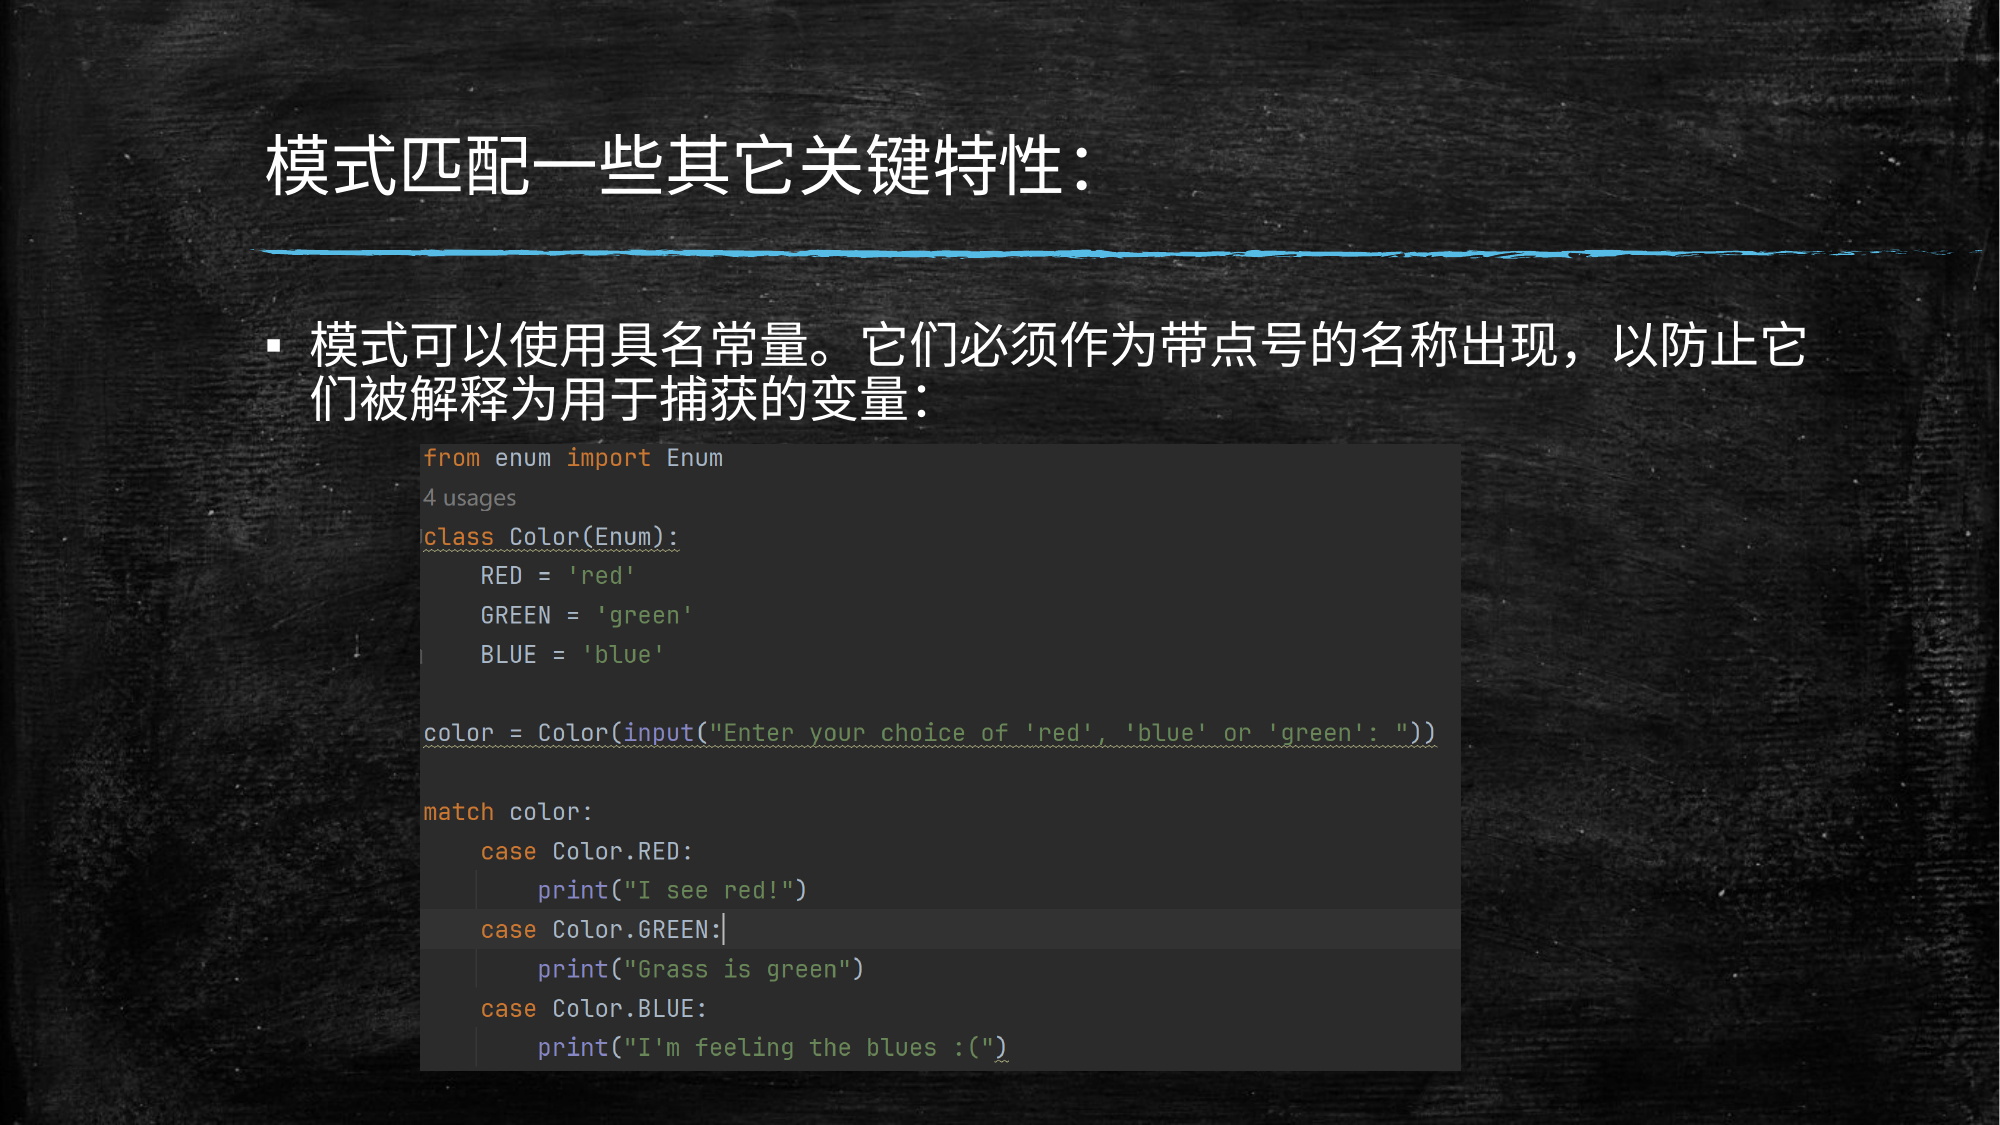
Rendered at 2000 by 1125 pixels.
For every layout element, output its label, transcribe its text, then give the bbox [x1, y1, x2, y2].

list 模式可以使用具名常量。它们必须作为带点号的名称出现，以防止它们被解释为用于捕获的变量： [249, 312, 1874, 1013]
picture [420, 444, 1461, 1071]
title 模式匹配一些其它关键特性： [249, 45, 1750, 213]
